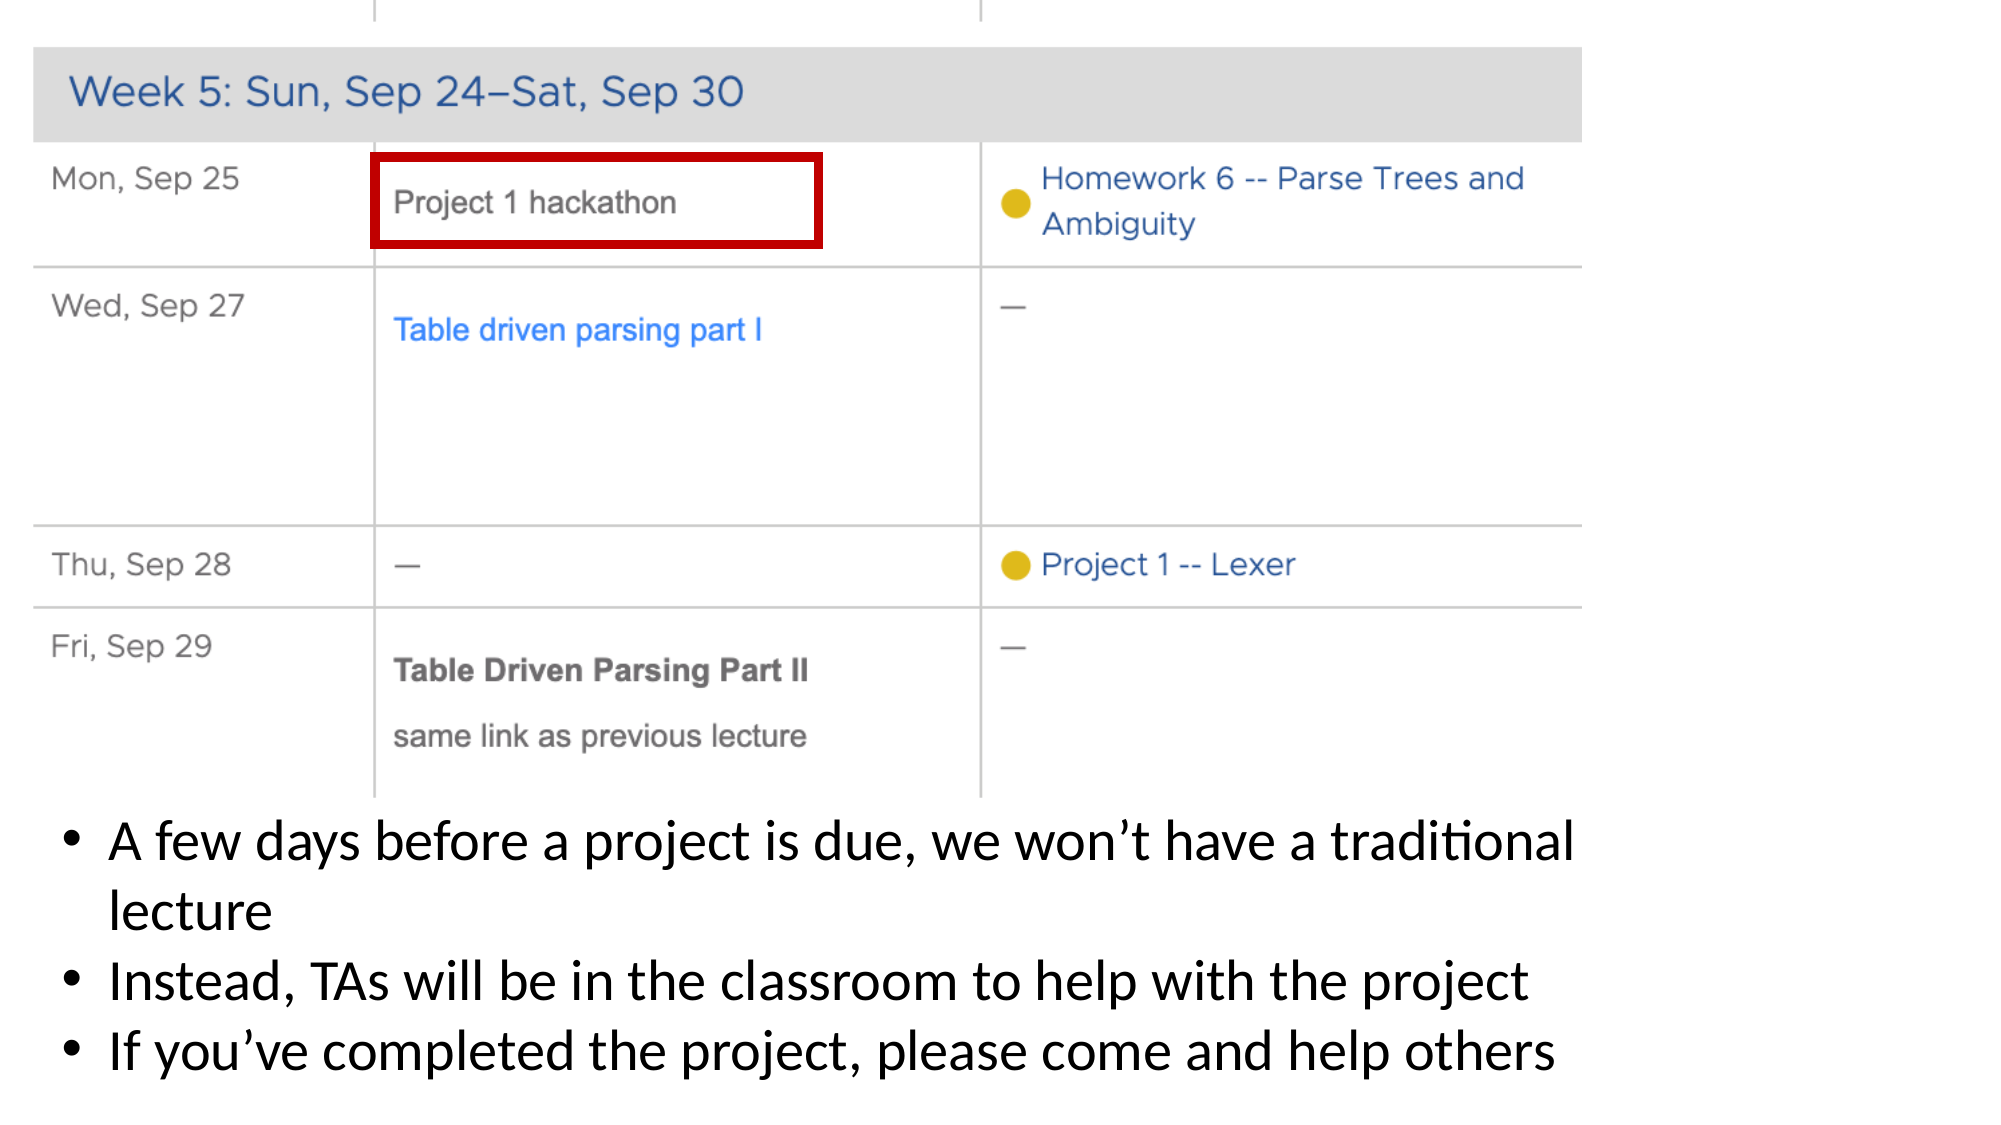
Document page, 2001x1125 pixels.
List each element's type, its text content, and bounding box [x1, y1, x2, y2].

picture [0, 0, 1582, 806]
text_box A few days before a project is due, we won’t have a traditional lecture Instead, TAs will be in the classroom to help with the project If you’ve completed the project, please come and help others [46, 794, 1765, 1090]
